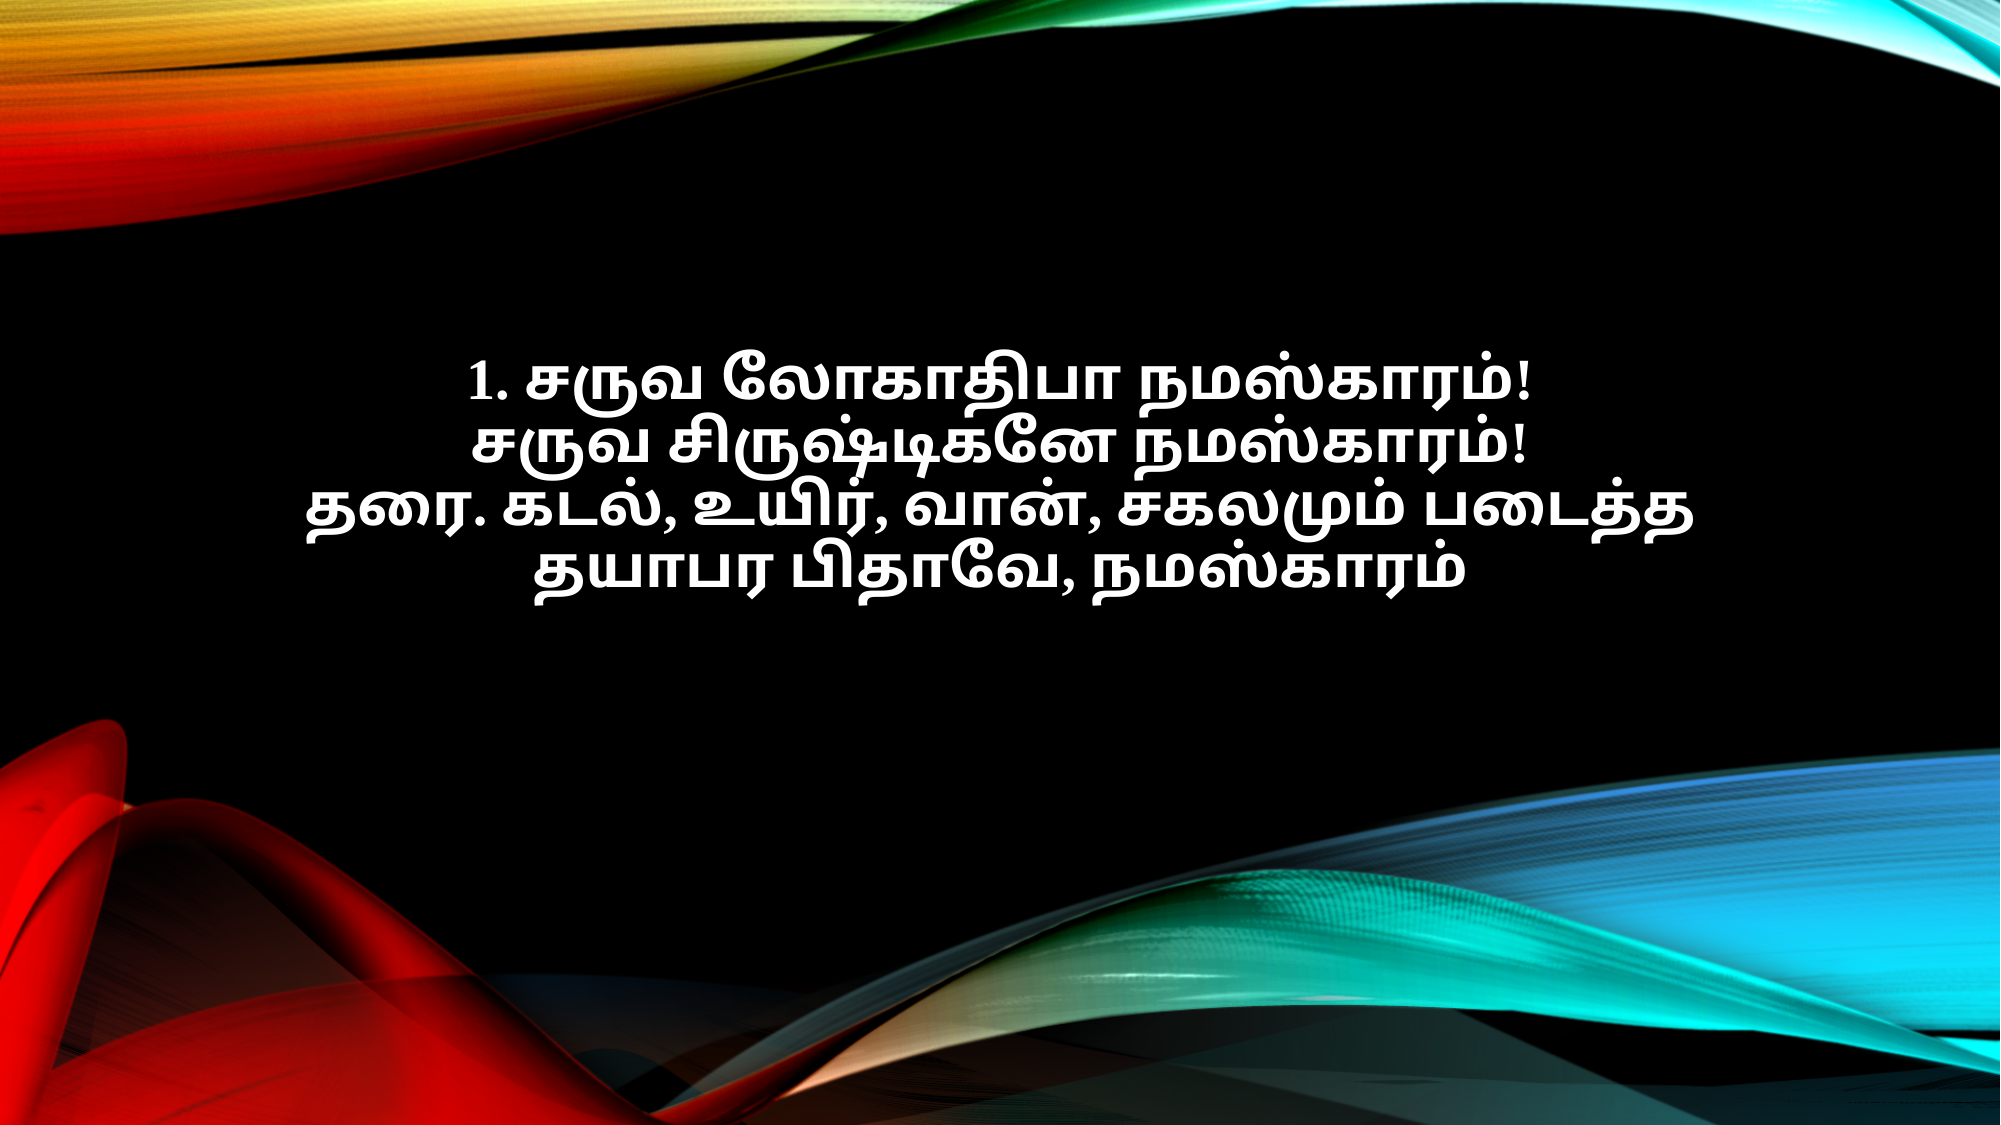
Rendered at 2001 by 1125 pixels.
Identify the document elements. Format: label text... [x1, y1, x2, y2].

subtitle 1. சருவ லோகாதிபா நமஸ்காரம்! சருவ சிருஷ்டிகனே நமஸ்காரம்! தரை. கடல், உயிர், வான், சகலமும் படைத்த தயாபர பிதாவே, நமஸ்காரம் [0, 0, 2000, 1125]
